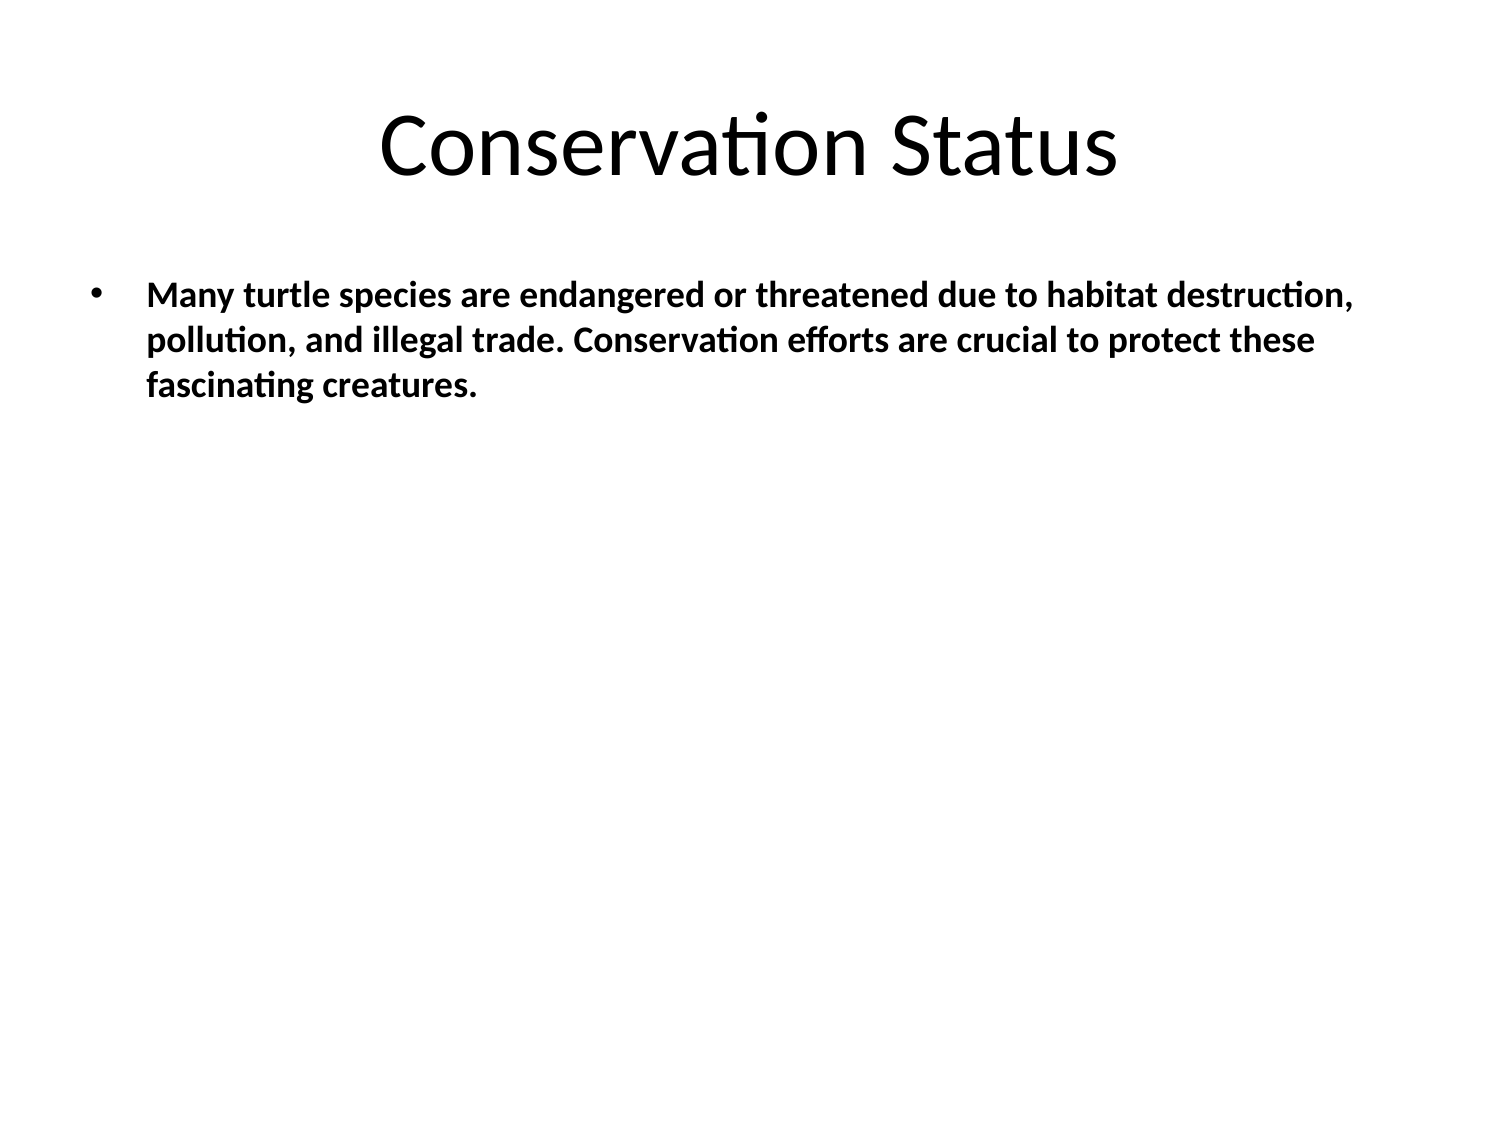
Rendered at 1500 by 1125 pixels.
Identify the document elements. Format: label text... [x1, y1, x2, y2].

list Many turtle species are endangered or threatened due to habitat destruction, pollution, and illegal trade. Conservation efforts are crucial to protect these fascinating creatures. [75, 262, 1425, 1005]
title Conservation Status [75, 45, 1425, 233]
